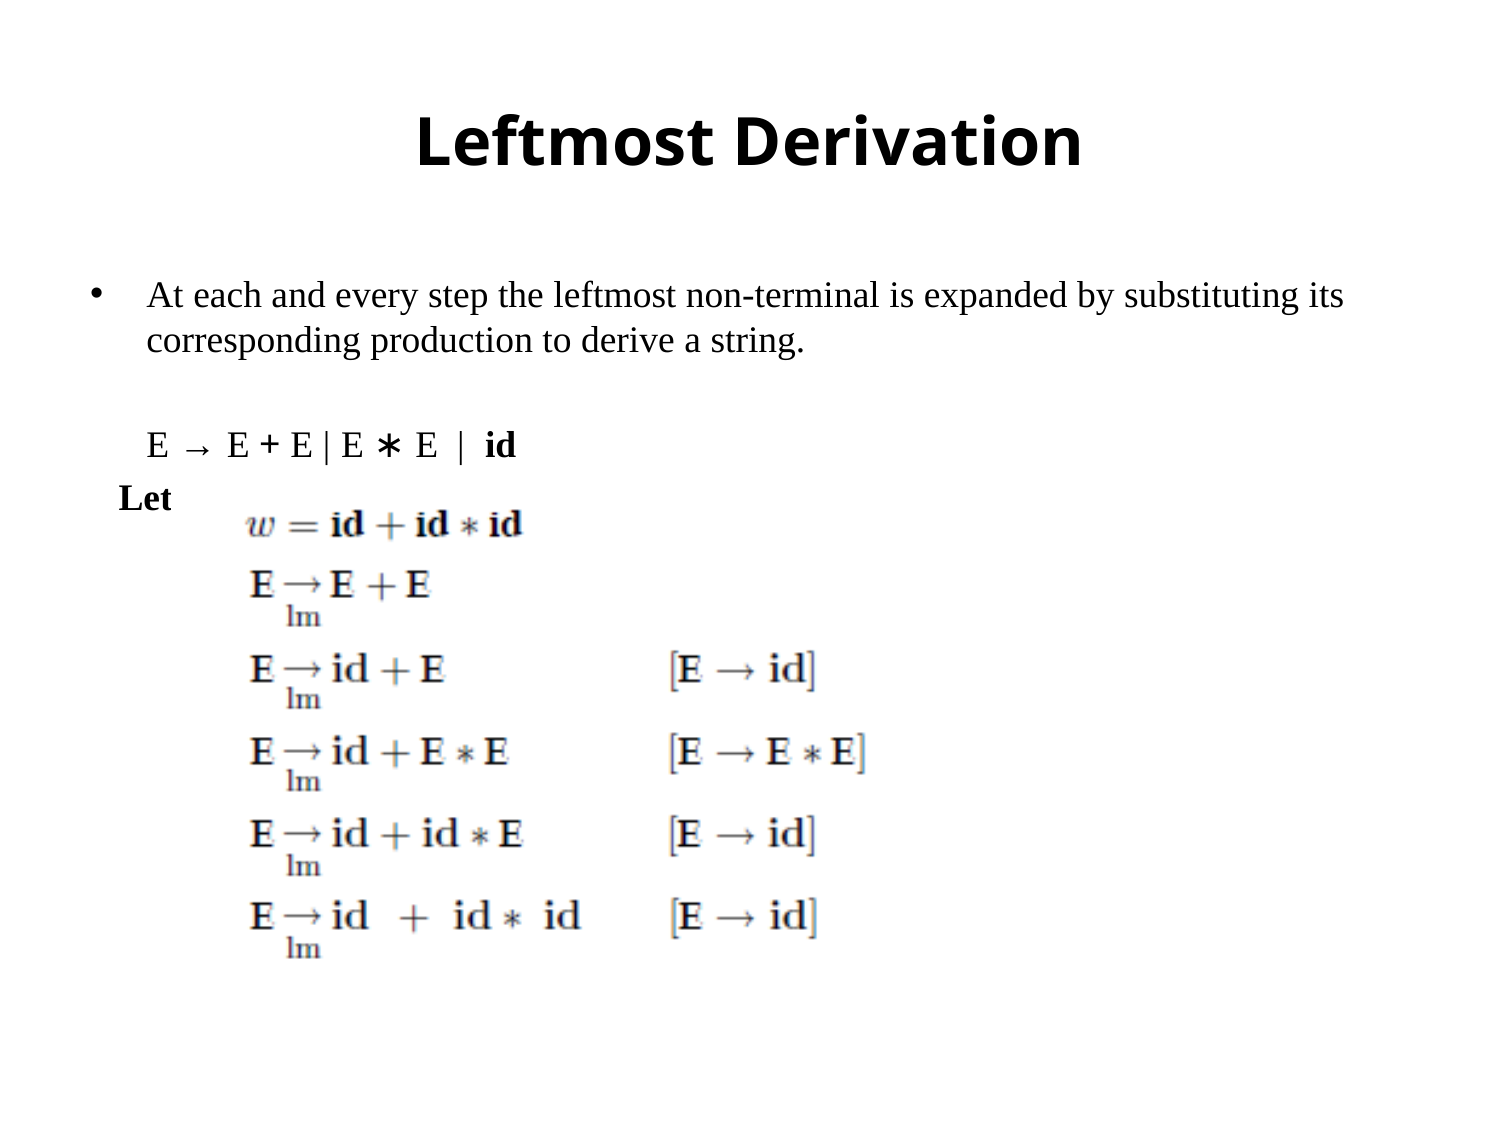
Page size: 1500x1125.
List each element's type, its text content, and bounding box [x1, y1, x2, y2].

list At each and every step the leftmost non-terminal is expanded by substituting its corresponding production to derive a string. E → E + E | E ∗ E | id Let [75, 262, 1425, 1005]
title Leftmost Derivation [75, 45, 1425, 233]
picture [170, 472, 881, 972]
